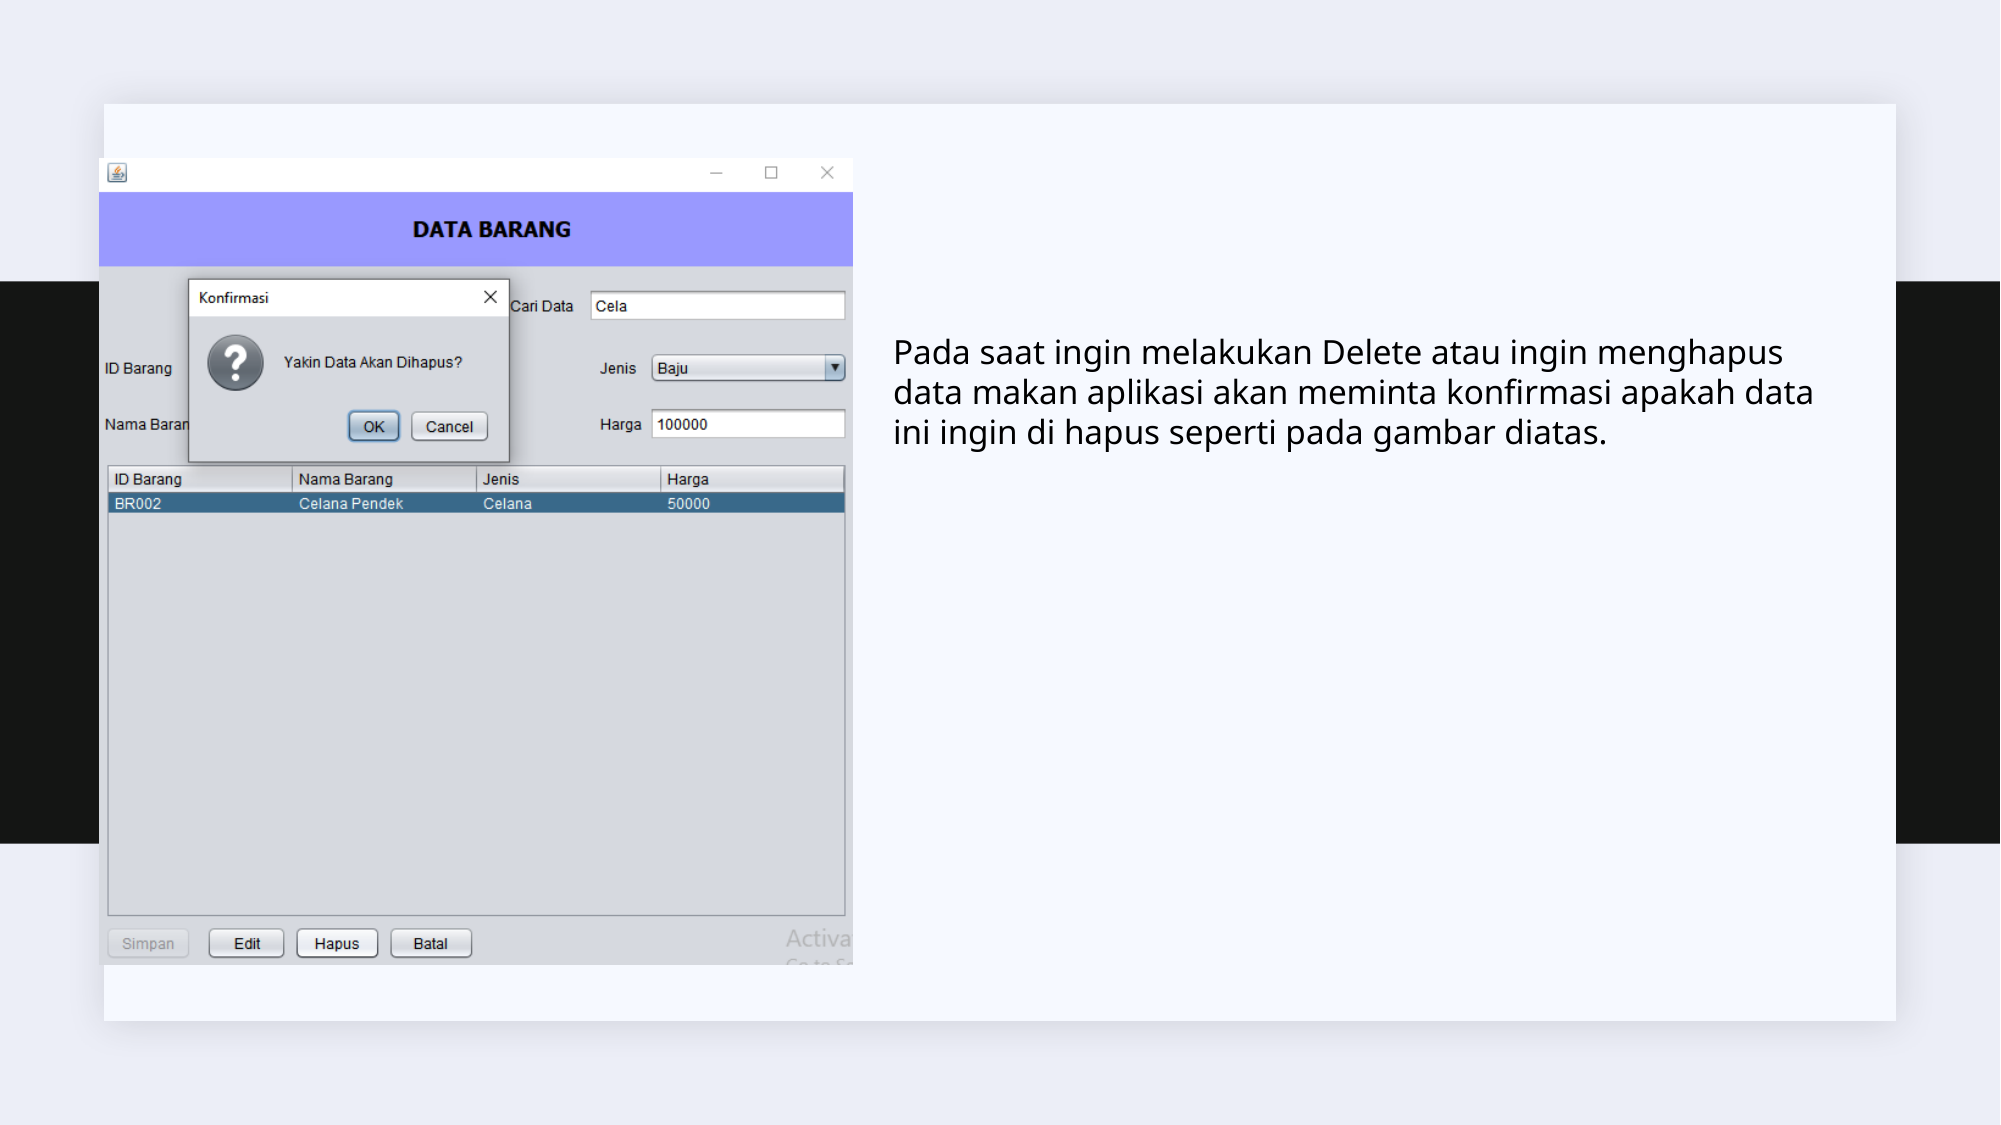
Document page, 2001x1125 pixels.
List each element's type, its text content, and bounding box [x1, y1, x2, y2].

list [98, 157, 853, 966]
list Pada saat ingin melakukan Delete atau ingin menghapus data makan aplikasi akan meminta konfirmasi apakah data ini ingin di hapus seperti pada gambar diatas. [893, 323, 1830, 971]
